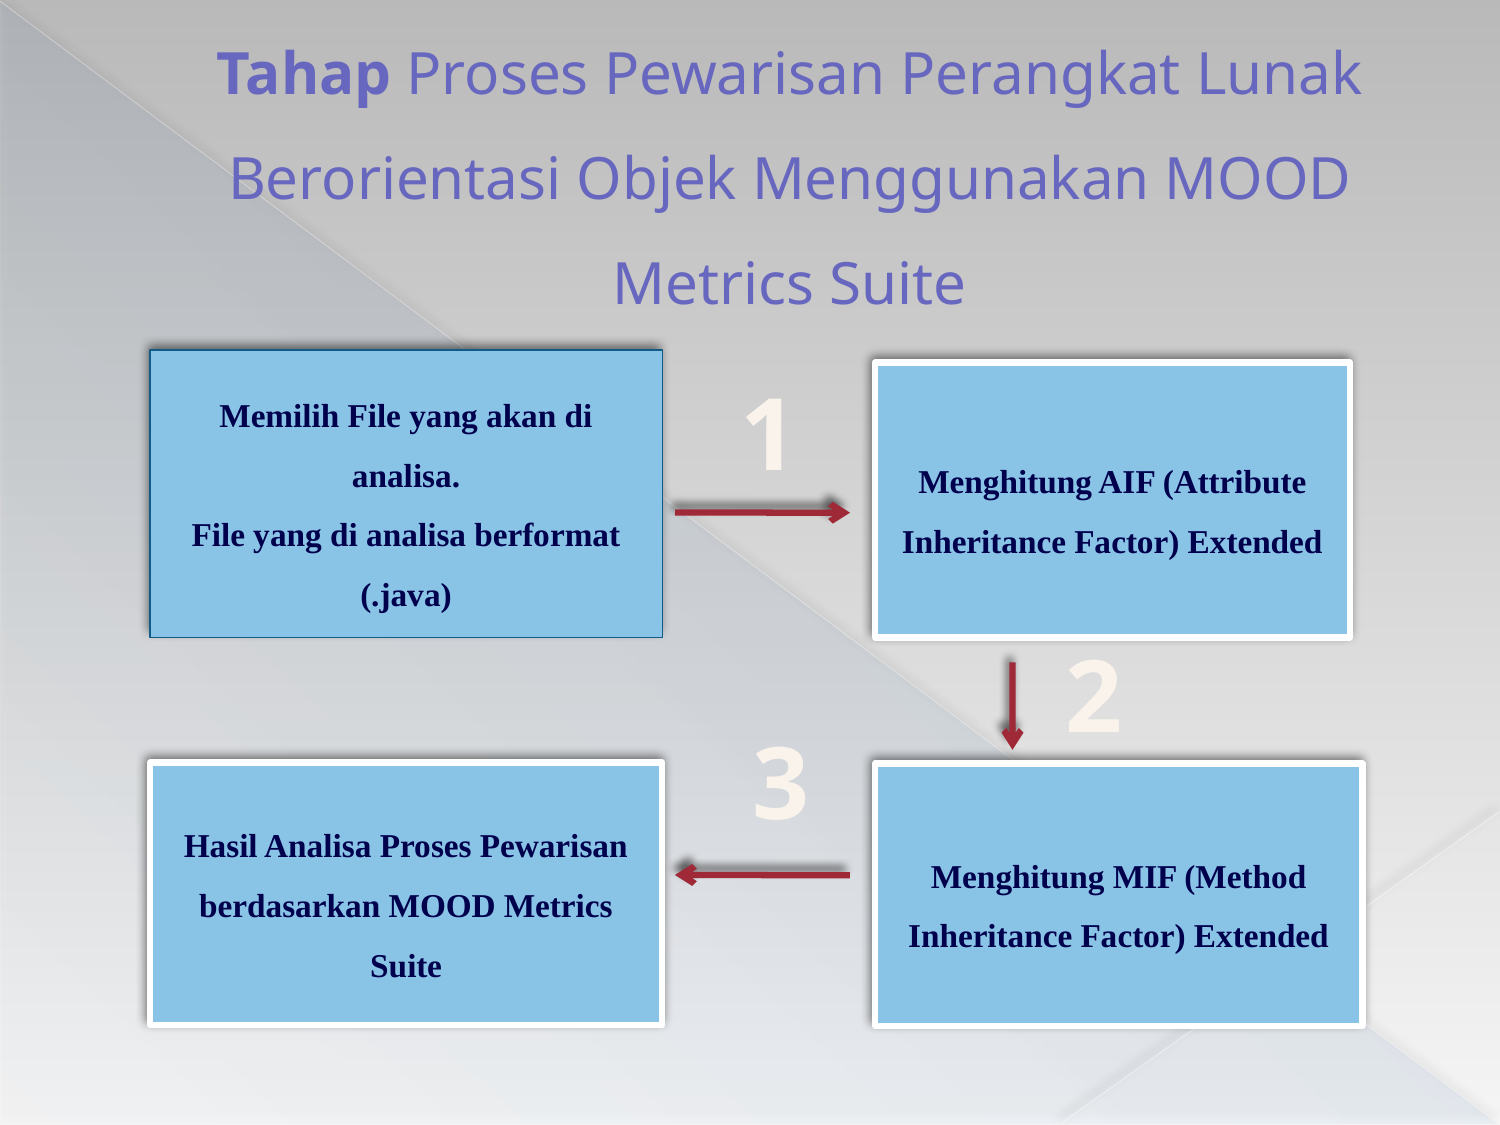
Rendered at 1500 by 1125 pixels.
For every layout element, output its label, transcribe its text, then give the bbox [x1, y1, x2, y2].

title Tahap Proses Pewarisan Perangkat Lunak Berorientasi Objek Menggunakan MOOD Metrics Suite [75, 43, 1425, 274]
text_box 2 [1049, 645, 1132, 749]
text_box Menghitung AIF (Attribute Inheritance Factor) Extended [872, 359, 1353, 641]
text_box Memilih File yang akan di analisa. File yang di analisa berformat (.java) [149, 349, 663, 638]
text_box 1 [724, 362, 800, 497]
text_box 3 [737, 712, 819, 848]
text_box Hasil Analisa Proses Pewarisan berdasarkan MOOD Metrics Suite [147, 759, 665, 1028]
text_box Menghitung MIF (Method Inheritance Factor) Extended [872, 760, 1366, 1029]
